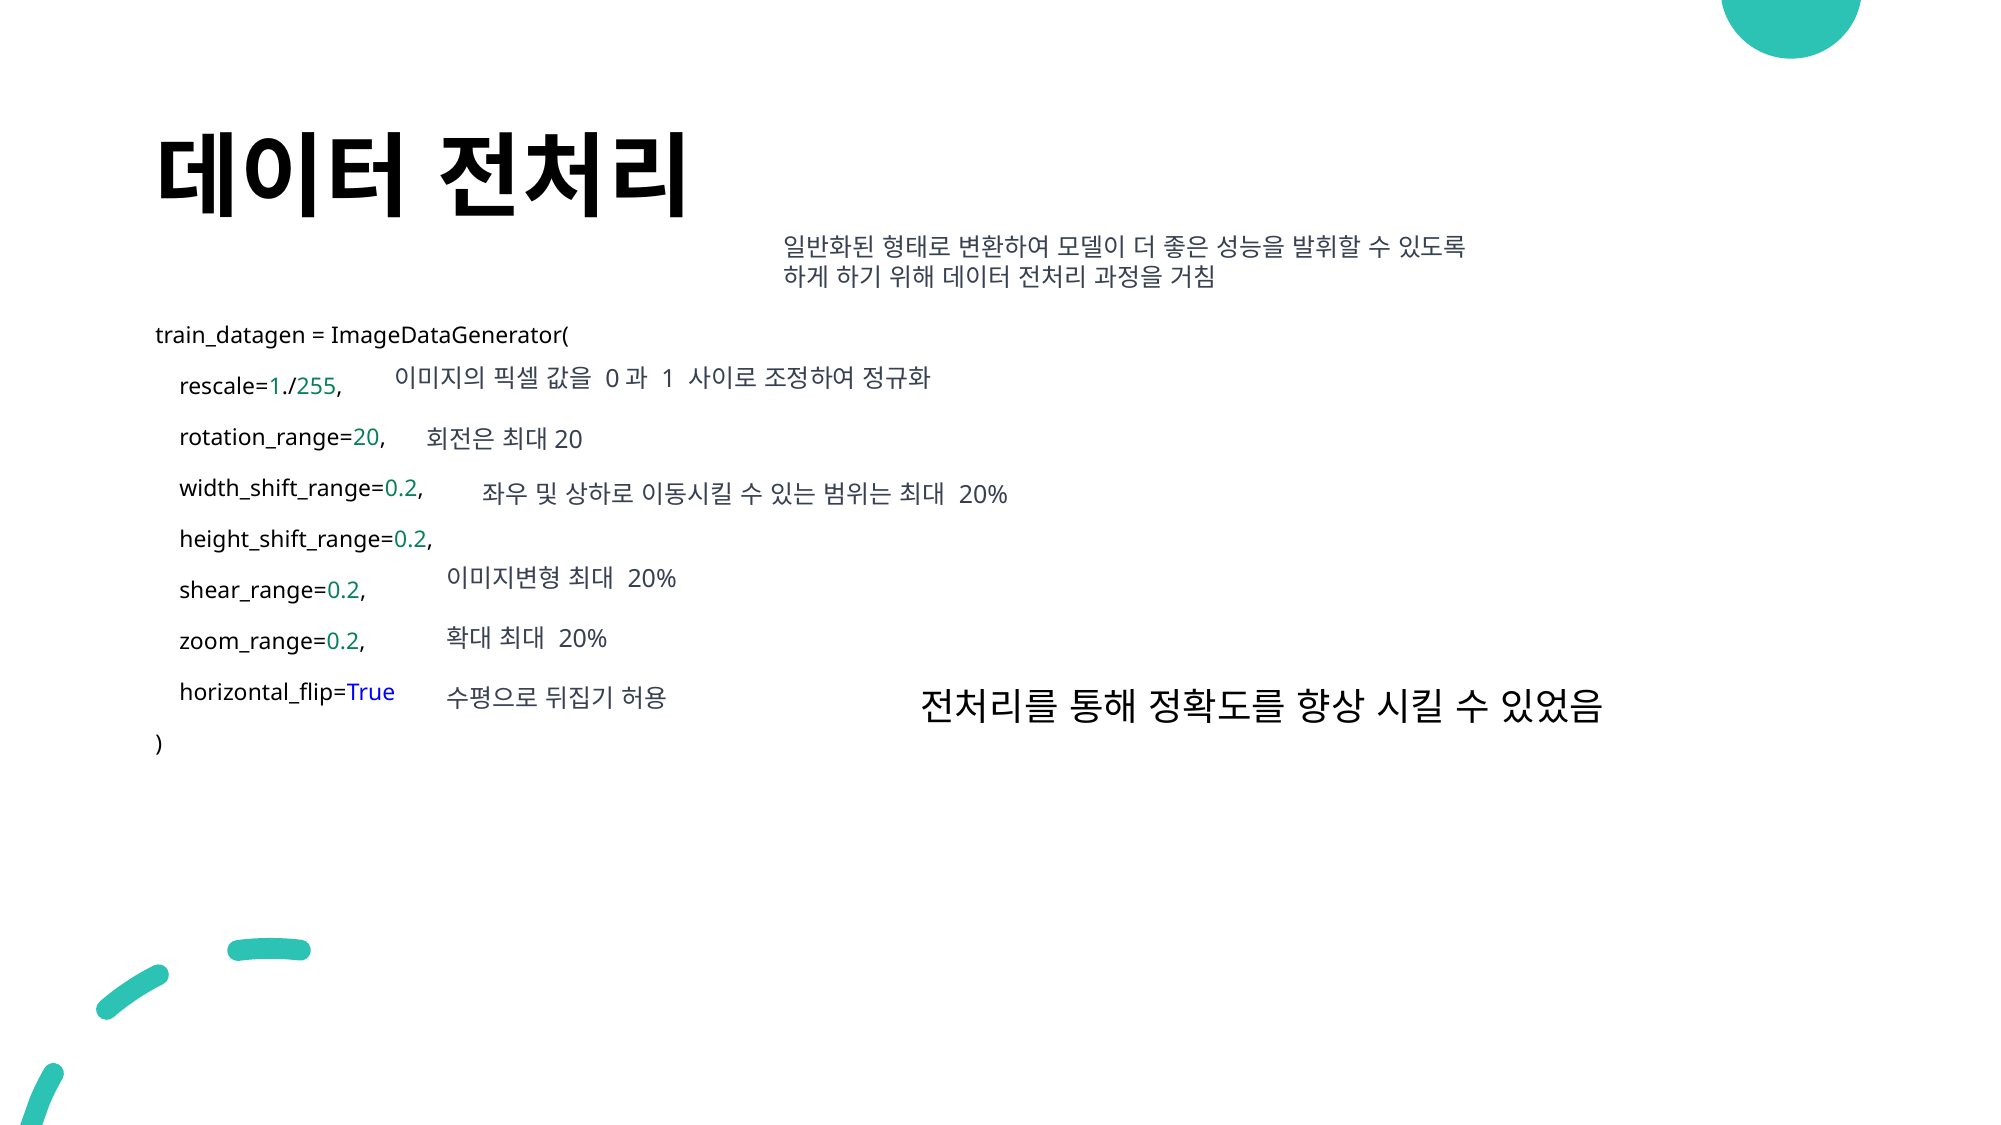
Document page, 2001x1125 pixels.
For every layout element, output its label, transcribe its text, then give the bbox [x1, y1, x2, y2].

list train_datagen = ImageDataGenerator( rescale=1./255, rotation_range=20, width_shift_range=0.2, height_shift_range=0.2, shear_range=0.2, zoom_range=0.2, horizontal_flip=True ) [137, 299, 1863, 933]
text_box 이미지의 픽셀 값을 0과 1 사이로 조정하여 정규화 [379, 354, 980, 400]
text_box 이미지변형 최대 20% 확대 최대 20% 수평으로 뒤집기 허용 [431, 555, 1025, 720]
text_box 회전은 최대20 [411, 415, 984, 461]
title 데이터 전처리 [137, 59, 1863, 278]
text_box 전처리를 통해 정확도를 향상 시킬 수 있었음 [905, 675, 1716, 736]
text_box 좌우 및 상하로 이동시킬 수 있는 범위는 최대 20% [468, 470, 1098, 516]
text_box 일반화된 형태로 변환하여 모델이 더 좋은 성능을 발휘할 수 있도록 하게 하기 위해 데이터 전처리 과정을 거침 [768, 223, 1509, 299]
